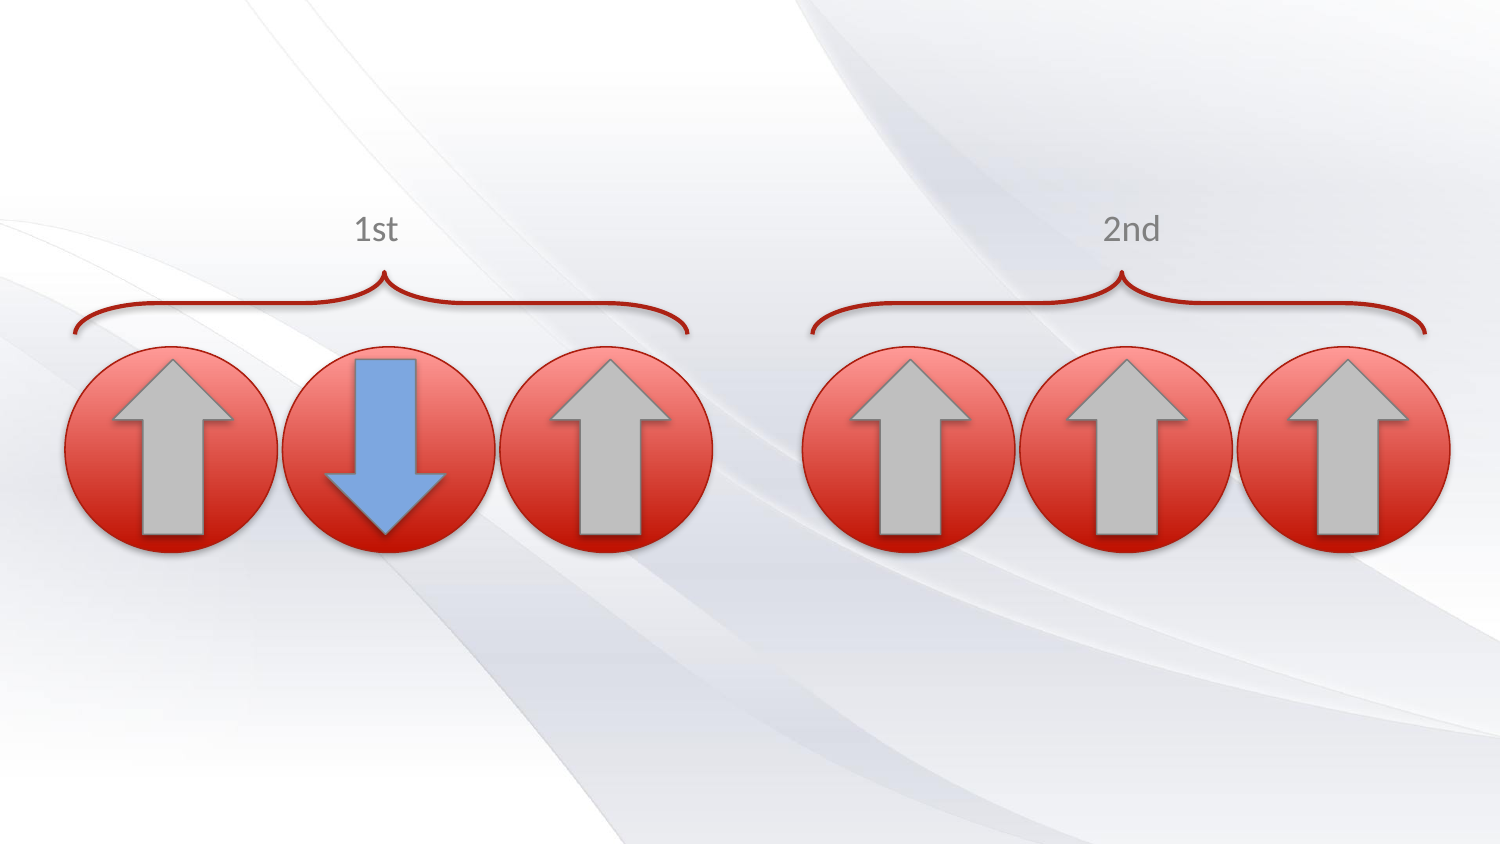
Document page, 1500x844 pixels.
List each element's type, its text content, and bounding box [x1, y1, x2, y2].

picture [0, 0, 1500, 844]
text_box [324, 358, 447, 535]
text_box [111, 358, 235, 536]
text_box [64, 346, 278, 554]
text_box [1019, 346, 1233, 554]
text_box 1st [338, 196, 414, 257]
text_box [72, 269, 690, 335]
text_box 2nd [1087, 196, 1177, 257]
text_box [810, 269, 1428, 335]
text_box [1286, 358, 1410, 536]
text_box [1236, 346, 1451, 554]
text_box [849, 358, 972, 536]
text_box [549, 358, 672, 536]
text_box [281, 346, 495, 554]
text_box [801, 346, 1015, 554]
text_box [499, 346, 714, 554]
text_box [1065, 358, 1189, 536]
